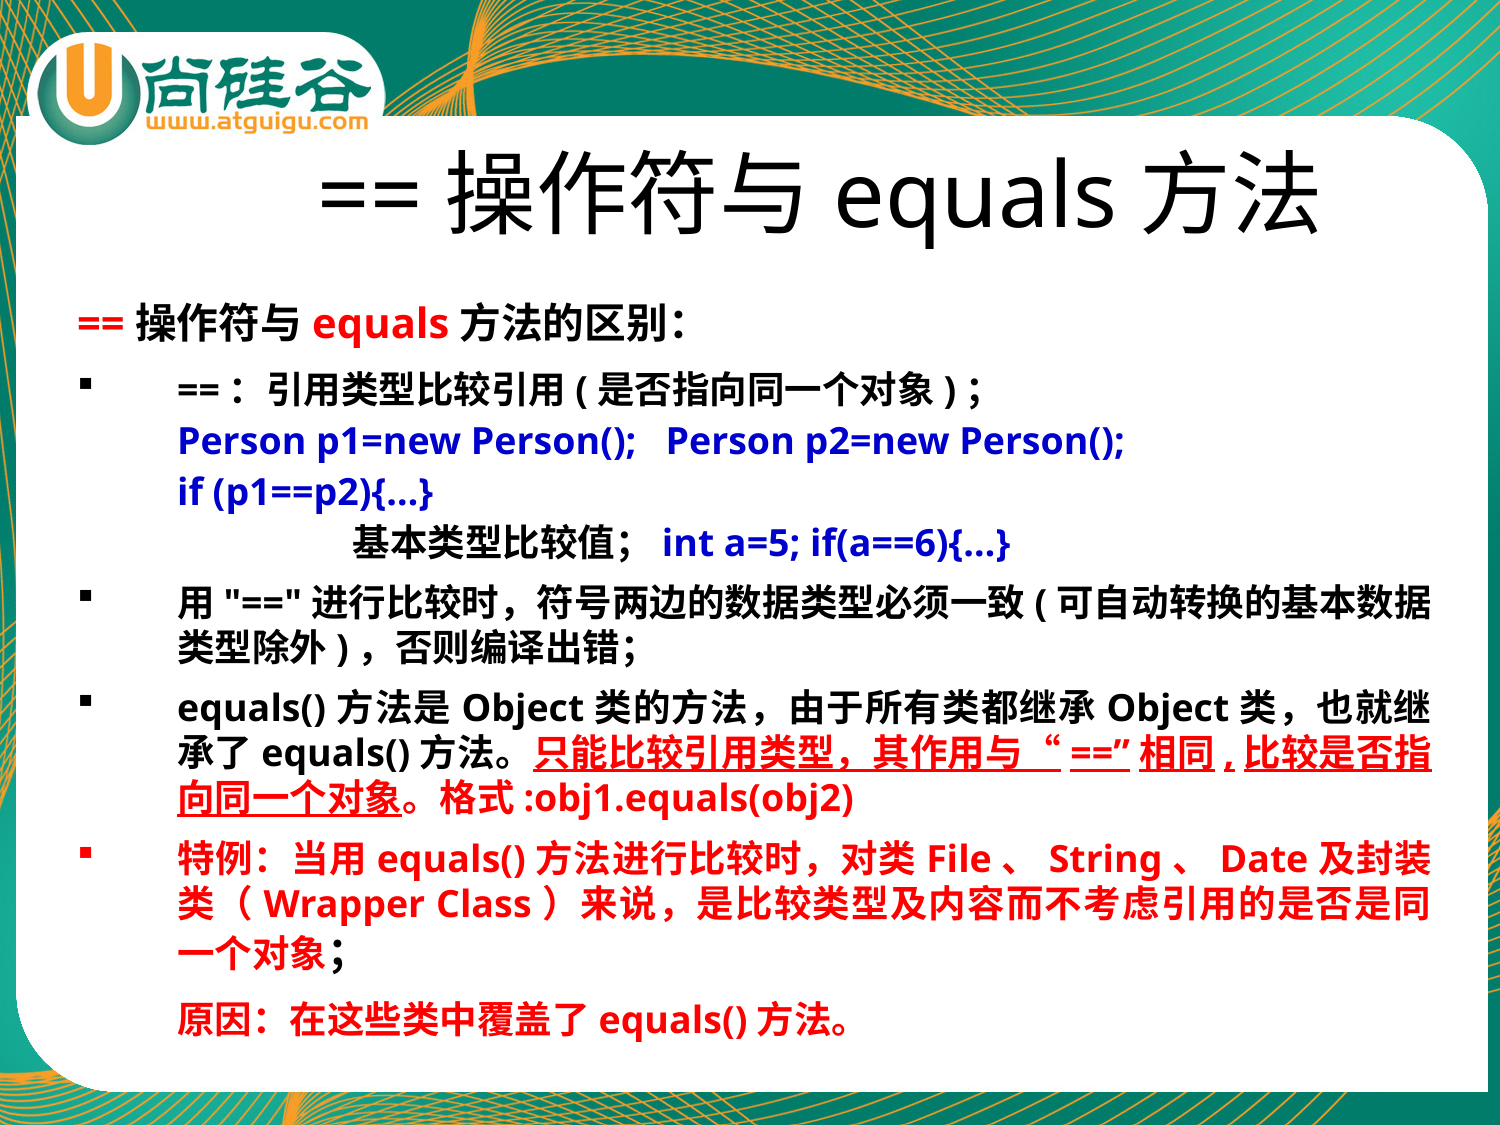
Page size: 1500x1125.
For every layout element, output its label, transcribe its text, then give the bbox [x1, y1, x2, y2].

picture [0, 0, 1500, 1125]
list ==操作符与equals方法的区别： ==：引用类型比较引用(是否指向同一个对象)； Person p1=new Person(); Person p2=new Person(); if (p1==p2){…} 基本类型比较值；int a=5; if(a==6){…} 用"=="进行比较时，符号两边的数据类型必须一致(可自动转换的基本数据类型除外)，否则编译出错； equals()方法是Object类的方法，由于所有类都继承Object类，也就继承了equals()方法。只能比较引用类型，其作用与“==”相同,比较是否指向同一个对象。格式:obj1.equals(obj2) 特例：当用equals()方法进行比较时，对类File、String、Date及封装类（Wrapper Class）来说，是比较类型及内容而不考虑引用的是否是同一个对象； 原因：在这些类中覆盖了equals()方法。 [62, 289, 1447, 1125]
title ==操作符与equals方法 [183, 113, 1458, 268]
